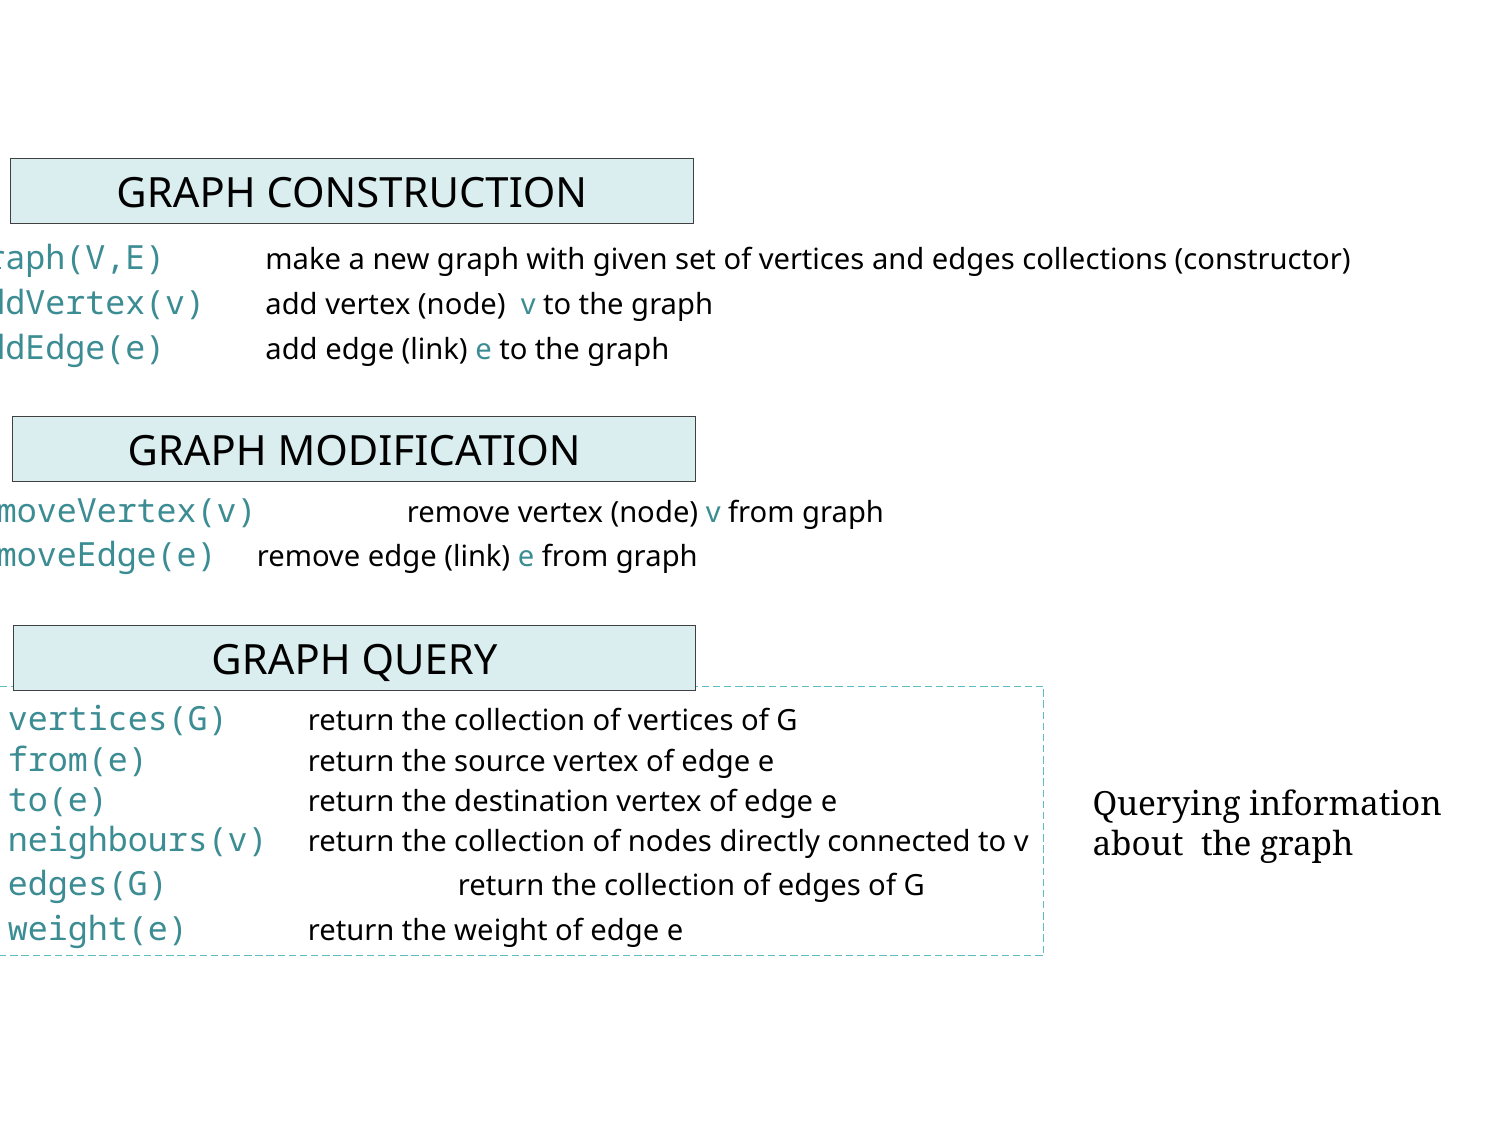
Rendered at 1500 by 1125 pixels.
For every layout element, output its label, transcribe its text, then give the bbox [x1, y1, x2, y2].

text_box vertices(G) return the collection of vertices of G from(e) return the source vertex of edge e to(e) return the destination vertex of edge e neighbours(v) return the collection of nodes directly connected to v edges(G) return the collection of edges of G weight(e) return the weight of edge e [0, 686, 1044, 956]
text_box removeVertex(v) remove vertex (node) v from graph removeEdge(e) remove edge (link) e from graph [0, 482, 899, 582]
text_box GRAPH CONSTRUCTION [10, 158, 694, 224]
text_box GRAPH MODIFICATION [12, 416, 696, 482]
text_box Querying information about the graph [1077, 774, 1500, 869]
text_box Graph(V,E) make a new graph with given set of vertices and edges collections (constructor) addVertex(v) add vertex (node) v to the graph addEdge(e) add edge (link) e to the graph [0, 224, 1367, 375]
text_box GRAPH QUERY [13, 625, 696, 691]
